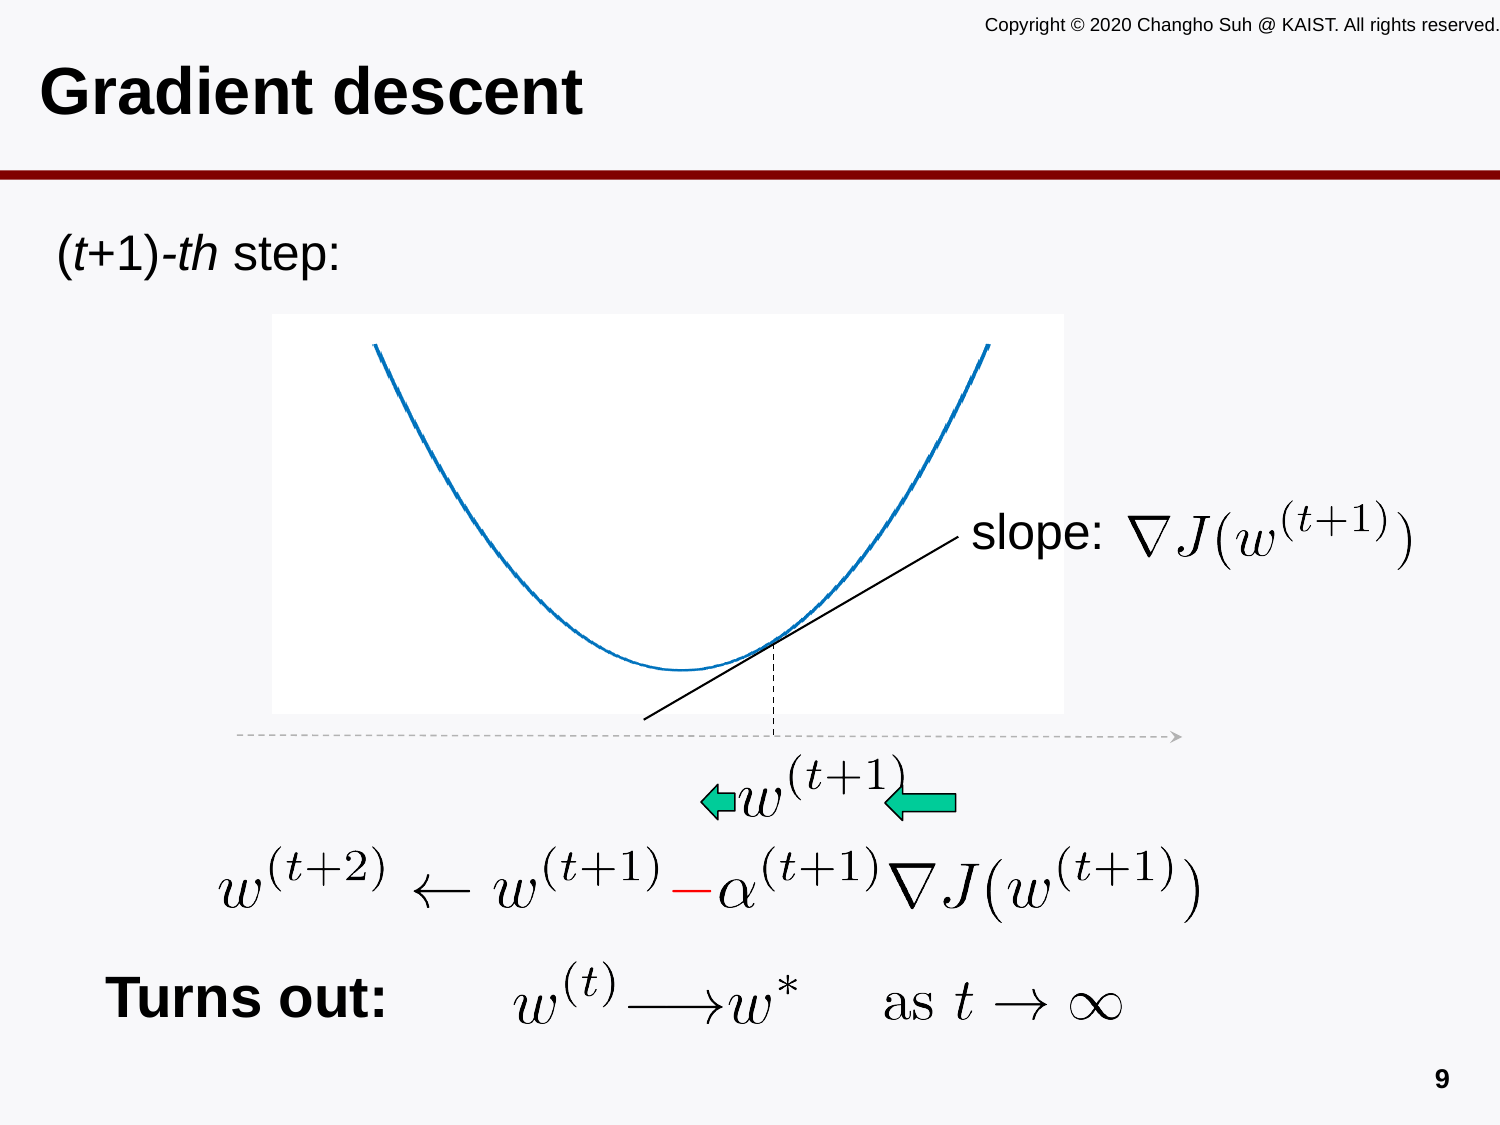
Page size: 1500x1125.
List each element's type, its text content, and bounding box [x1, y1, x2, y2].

text_box [701, 784, 732, 820]
text_box slope: [1070, 491, 1142, 579]
text_box (t+1)-th step: [41, 213, 1070, 301]
picture [218, 845, 1200, 923]
picture [737, 754, 904, 817]
text_box [908, 793, 956, 812]
picture [1127, 500, 1412, 570]
picture [884, 982, 1122, 1020]
text_box Turns out: [90, 952, 893, 1059]
picture [272, 314, 1065, 715]
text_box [643, 536, 959, 720]
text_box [776, 734, 1183, 738]
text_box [236, 734, 771, 738]
slide_number 8 [1113, 1053, 1464, 1095]
title Gradient descent [24, 24, 1459, 150]
picture [513, 961, 797, 1024]
